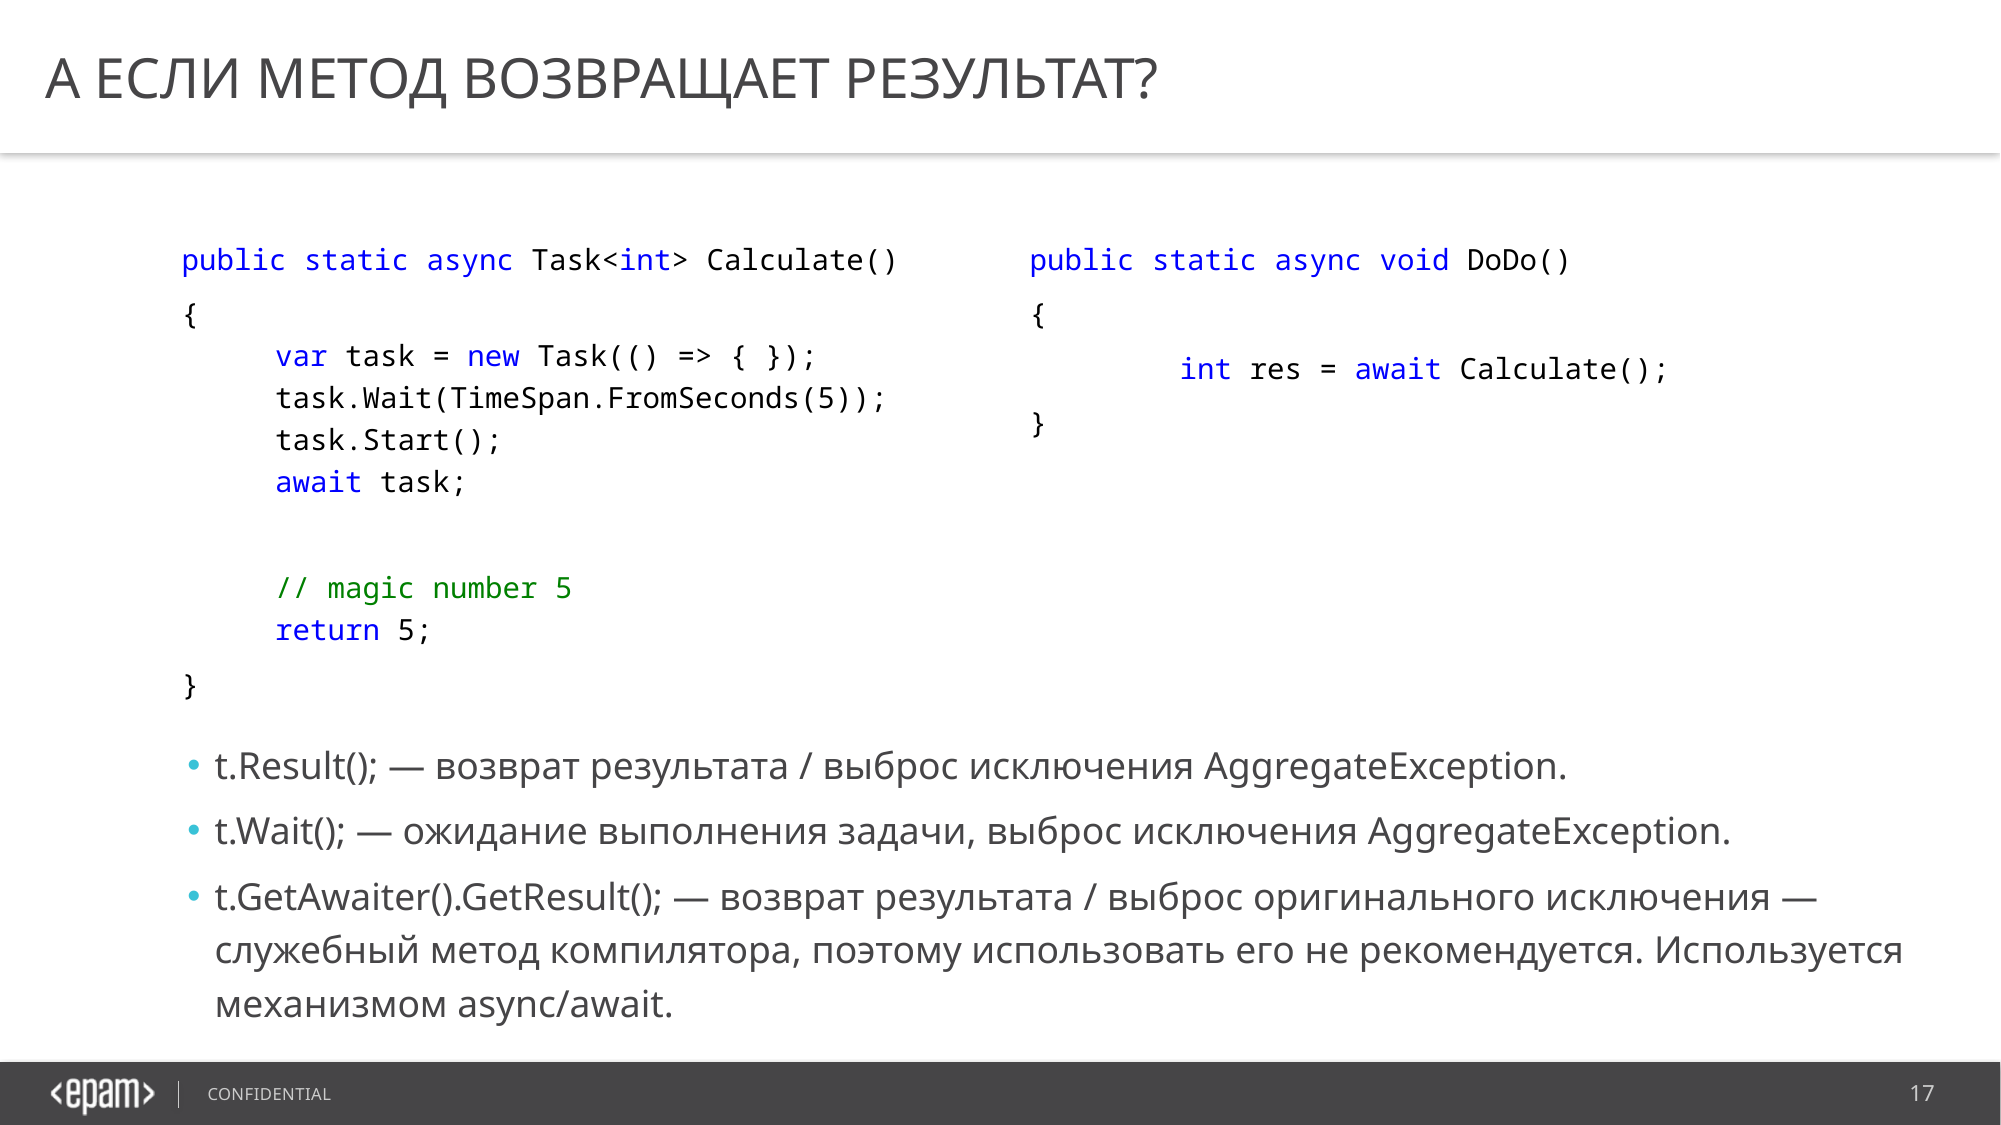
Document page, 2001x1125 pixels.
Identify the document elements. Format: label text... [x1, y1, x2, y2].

text_box t.Result(); — возврат результата / выброс исключения AggregateException. t.Wait(); — ожидание выполнения задачи, выброс исключения AggregateException. t.GetAwaiter().GetResult(); — возврат результата / выброс оригинального исключения — служебный метод компилятора, поэтому использовать его не рекомендуется. Используется механизмом async/await. [175, 727, 2000, 1032]
picture [50, 1078, 155, 1116]
text_box public static async void DoDo() { int res = await Calculate(); } [1018, 228, 1867, 683]
list public static async Task<int> Calculate() { var task = new Task(() => { }); task.Wait(TimeSpan.FromSeconds(5)); task.Start(); await task; // magic number 5 return 5; } [170, 228, 1018, 683]
title А если метод возвращает результат? [0, 0, 2000, 153]
